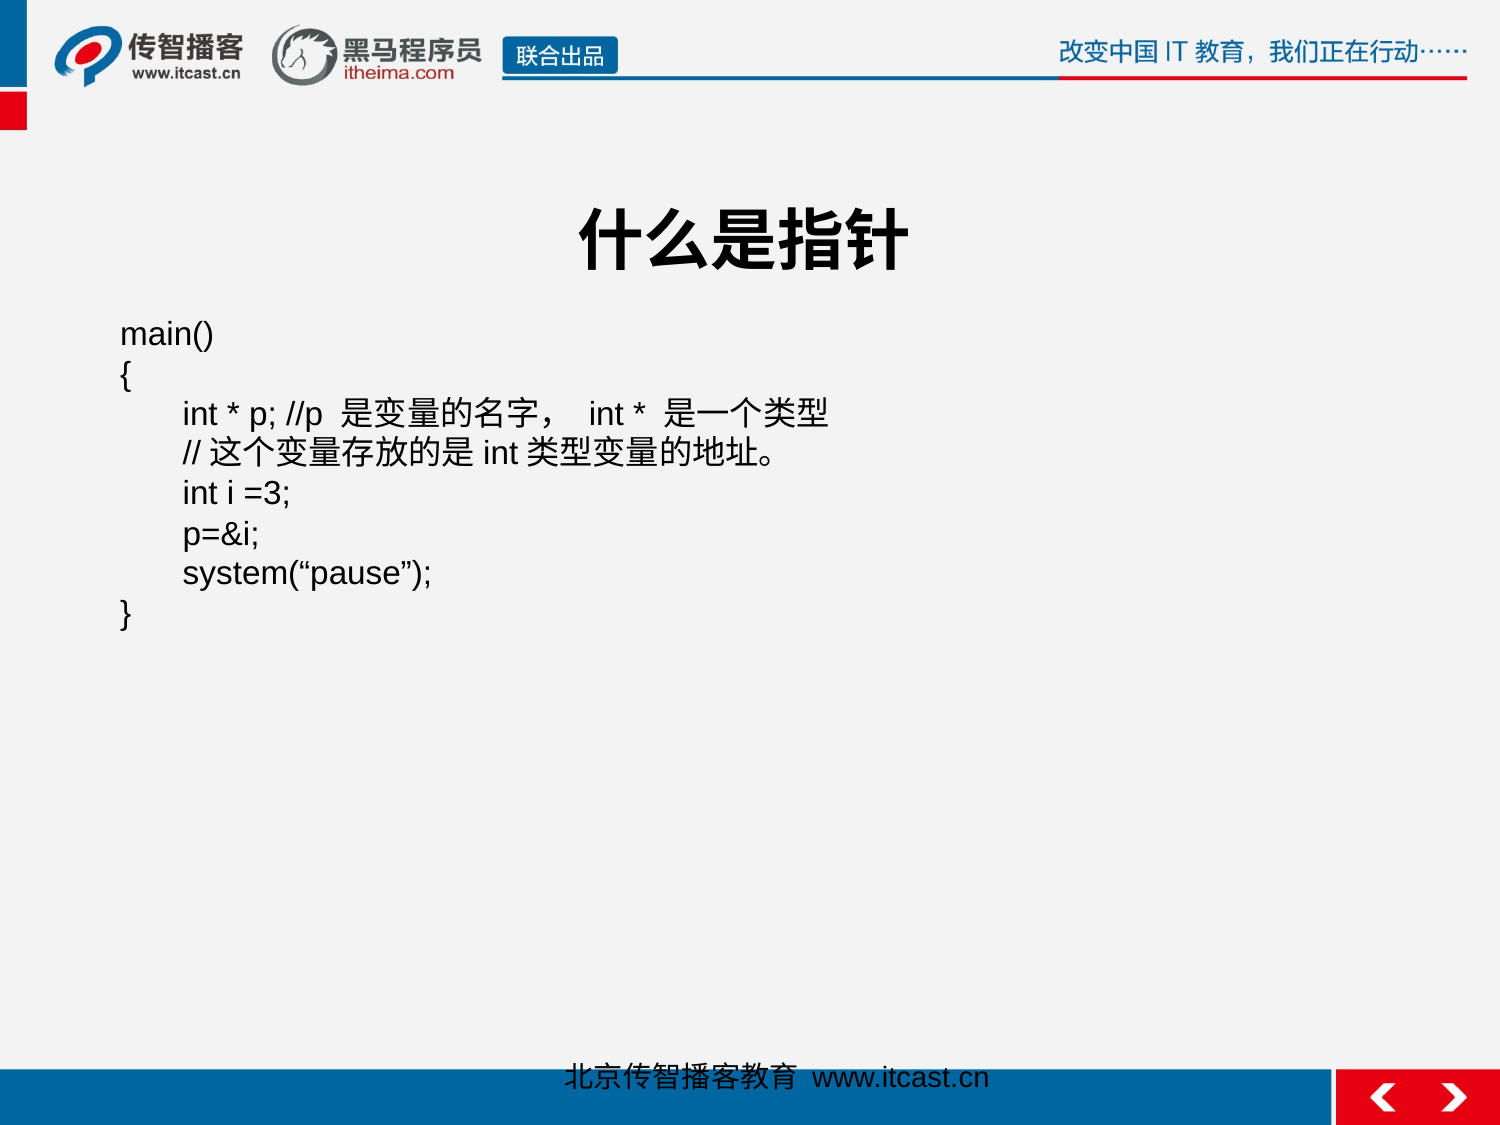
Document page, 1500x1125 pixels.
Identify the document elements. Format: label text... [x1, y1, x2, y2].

picture [0, 0, 1500, 1125]
text_box 北京传智播客教育 www.itcast.cn [549, 1050, 1025, 1125]
title 什么是指针 [76, 184, 1412, 291]
text_box main() { int * p; //p 是变量的名字， int * 是一个类型 //这个变量存放的是int类型变量的地址。 int i =3; p=&i; system(“pause”); } [105, 304, 1383, 639]
